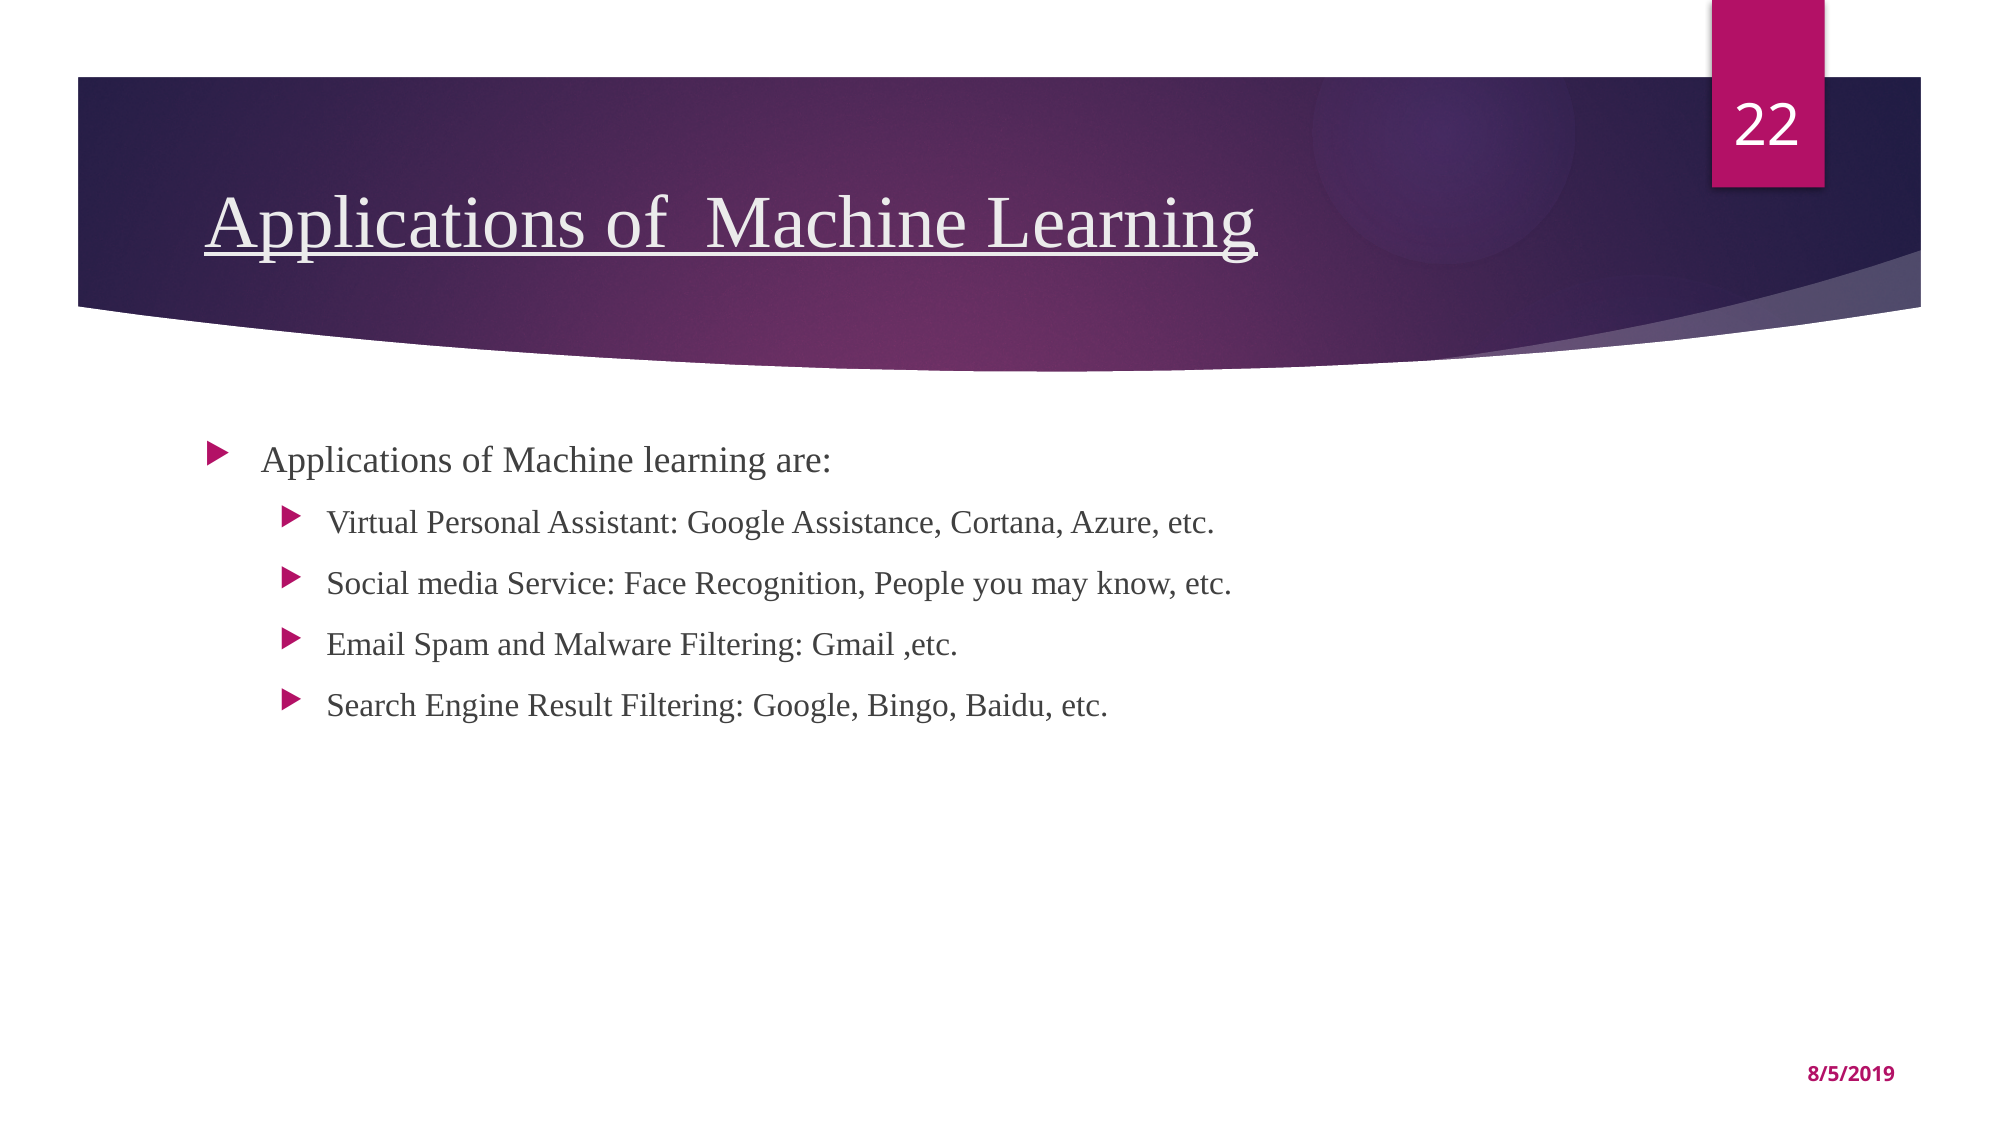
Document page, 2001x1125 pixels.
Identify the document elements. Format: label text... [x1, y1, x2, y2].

list Applications of Machine learning are: Virtual Personal Assistant: Google Assistance, Cortana, Azure, etc. Social media Service: Face Recognition, People you may know, etc. Email Spam and Malware Filtering: Gmail ,etc. Search Engine Result Filtering: Google, Bingo, Baidu, etc. [189, 427, 1638, 988]
slide_number 22 [1698, 48, 1836, 175]
title Applications of Machine Learning [189, 159, 1627, 276]
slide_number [1747, 1048, 1911, 1099]
